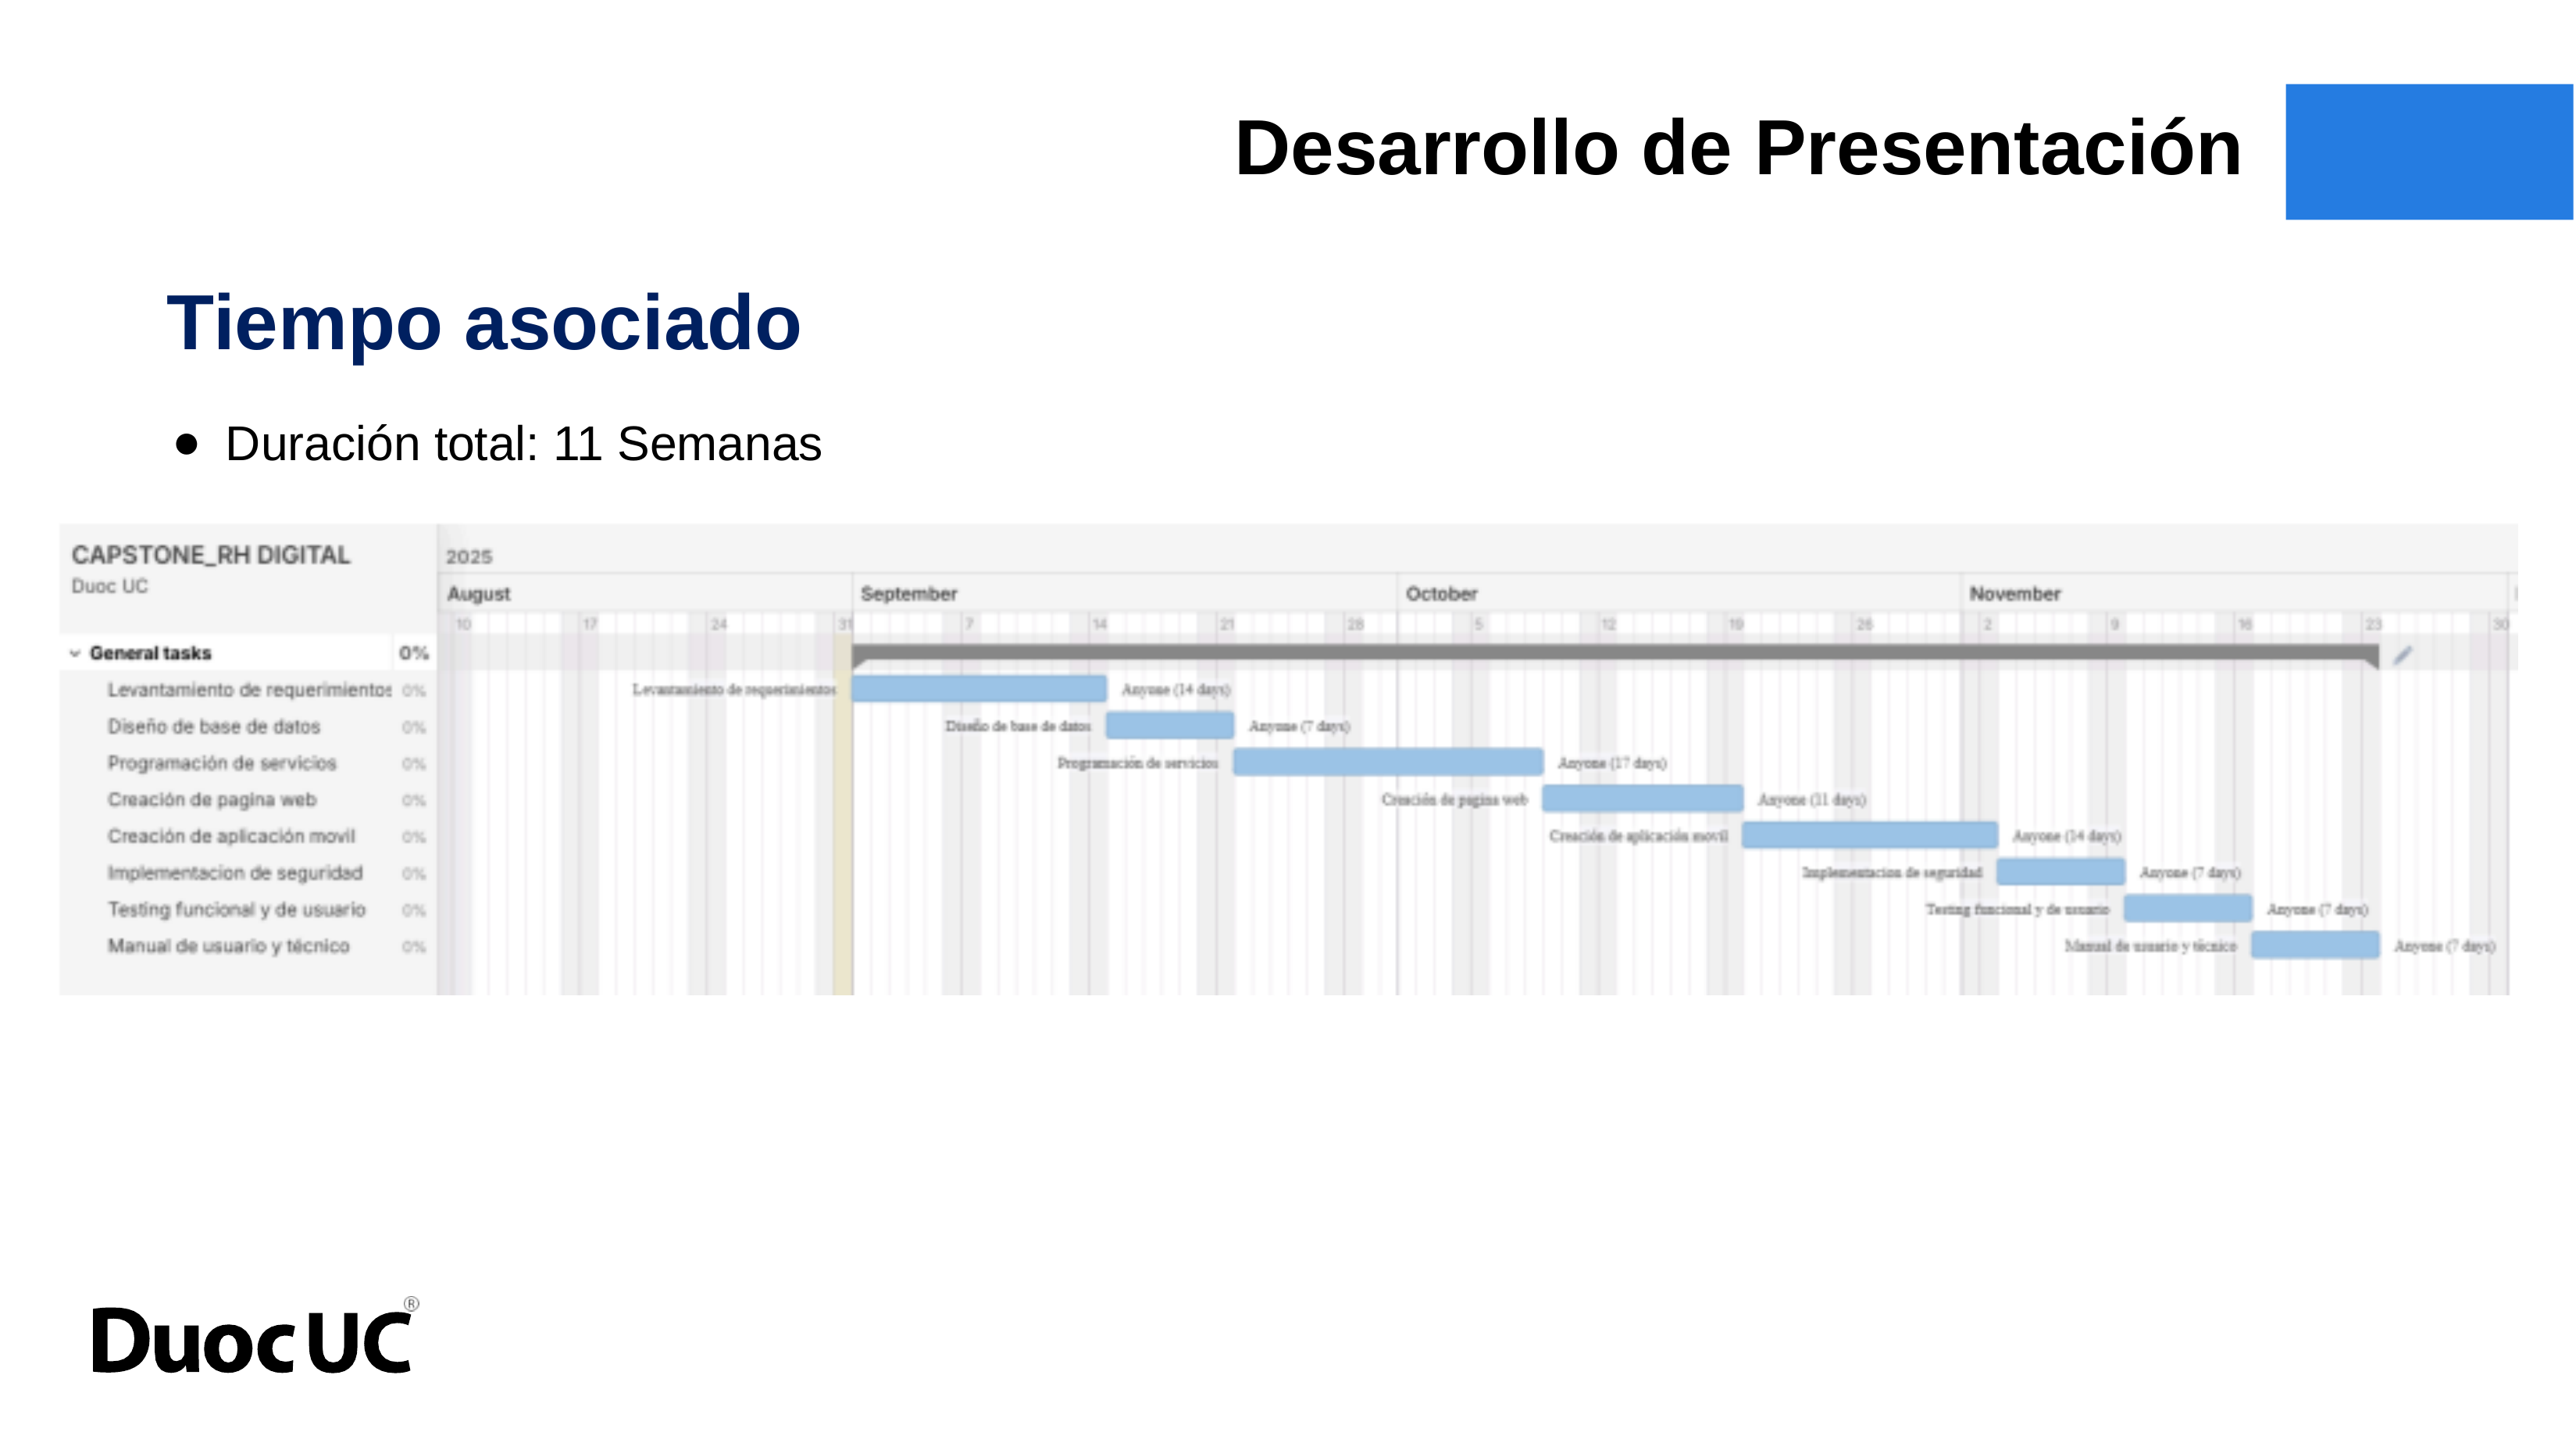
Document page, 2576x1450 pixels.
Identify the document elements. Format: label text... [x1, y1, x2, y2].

picture [58, 520, 2518, 995]
picture [404, 1296, 419, 1312]
list Desarrollo de Presentación [93, 96, 2245, 517]
text_box Duración total: 11 Semanas [155, 370, 2421, 517]
text_box Tiempo asociado [155, 218, 2421, 370]
